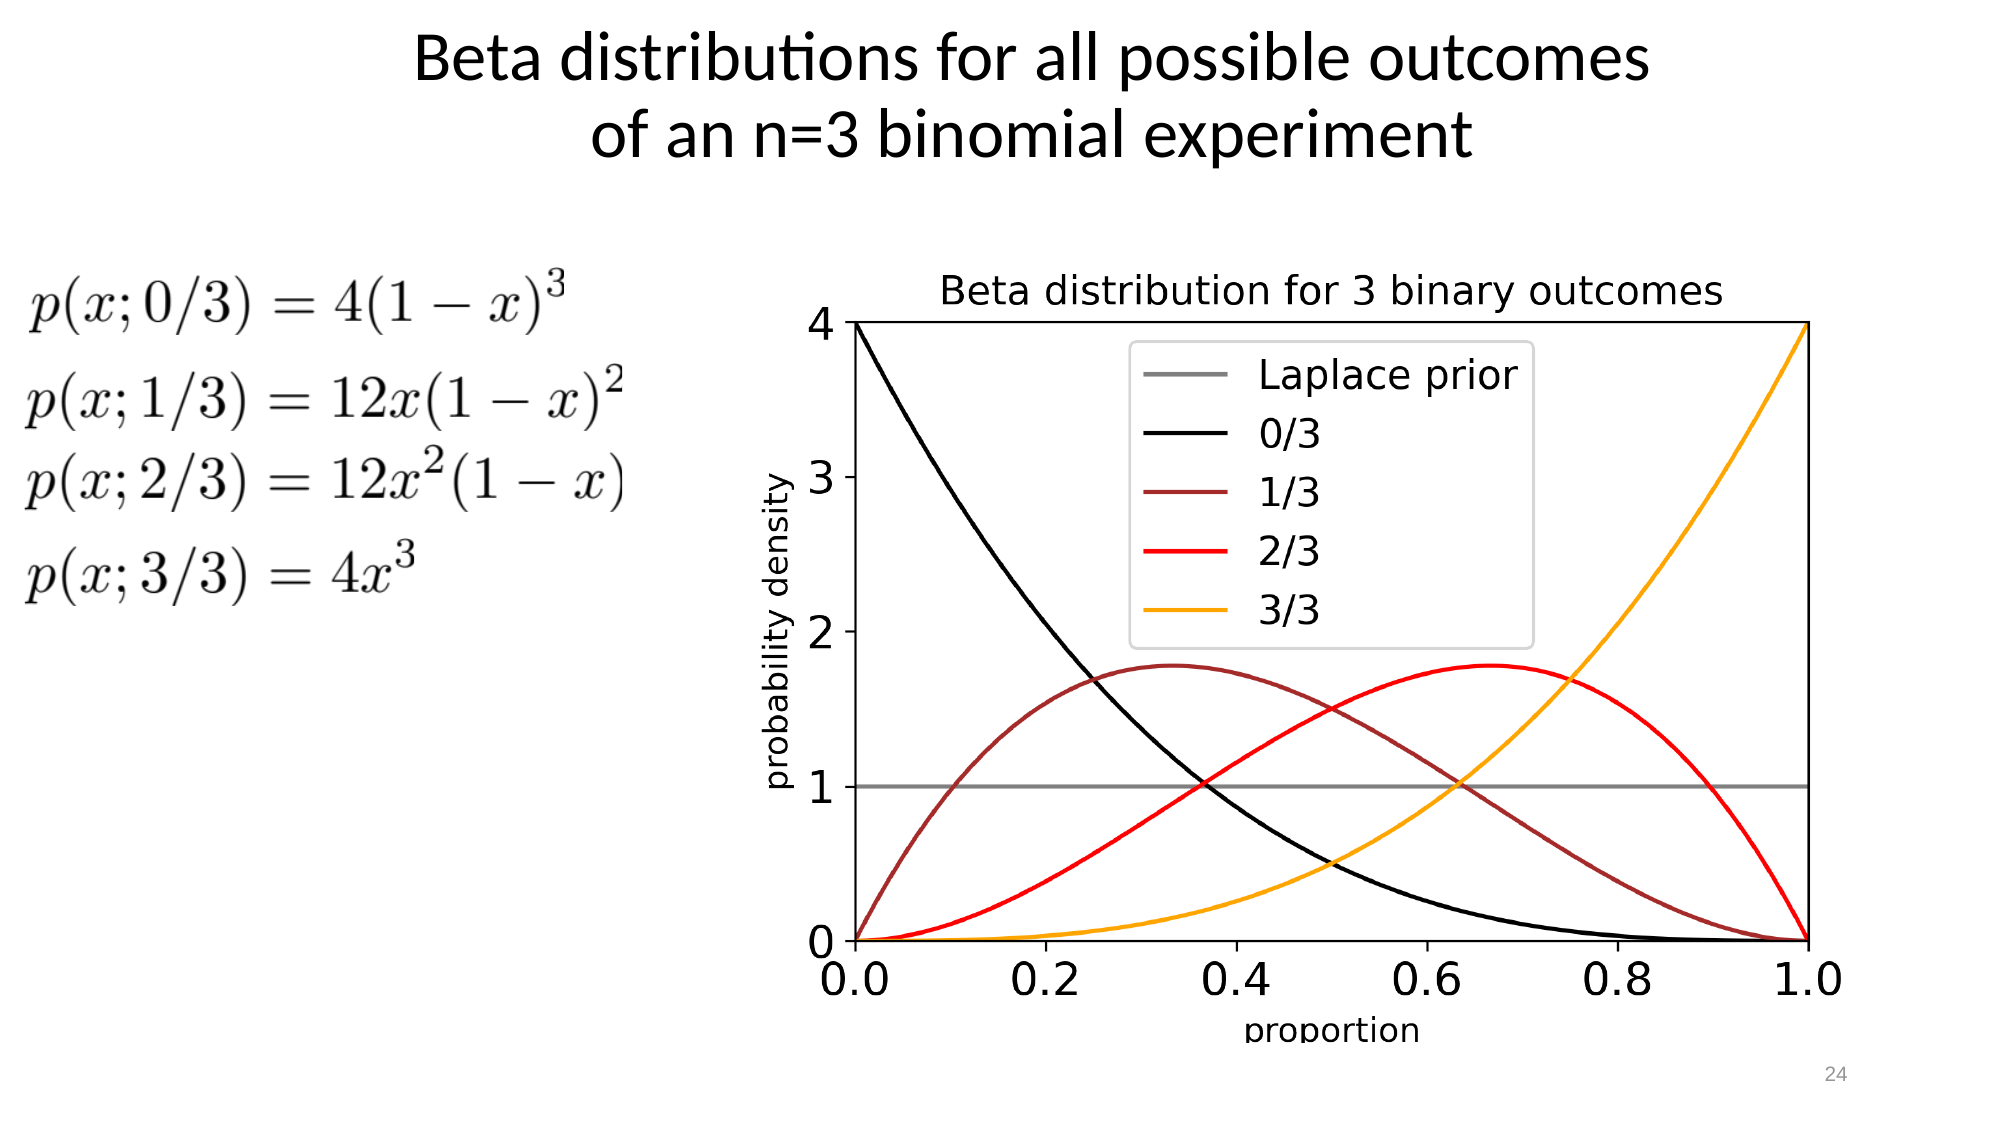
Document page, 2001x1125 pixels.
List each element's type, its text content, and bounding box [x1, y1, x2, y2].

picture [24, 363, 623, 431]
picture [701, 223, 1931, 1043]
slide_number 24 [1412, 1043, 1863, 1103]
picture [24, 538, 415, 606]
title Beta distributions for all possible outcomes of an n=3 binomial experiment [264, 10, 1800, 182]
picture [28, 267, 565, 335]
picture [24, 444, 623, 512]
